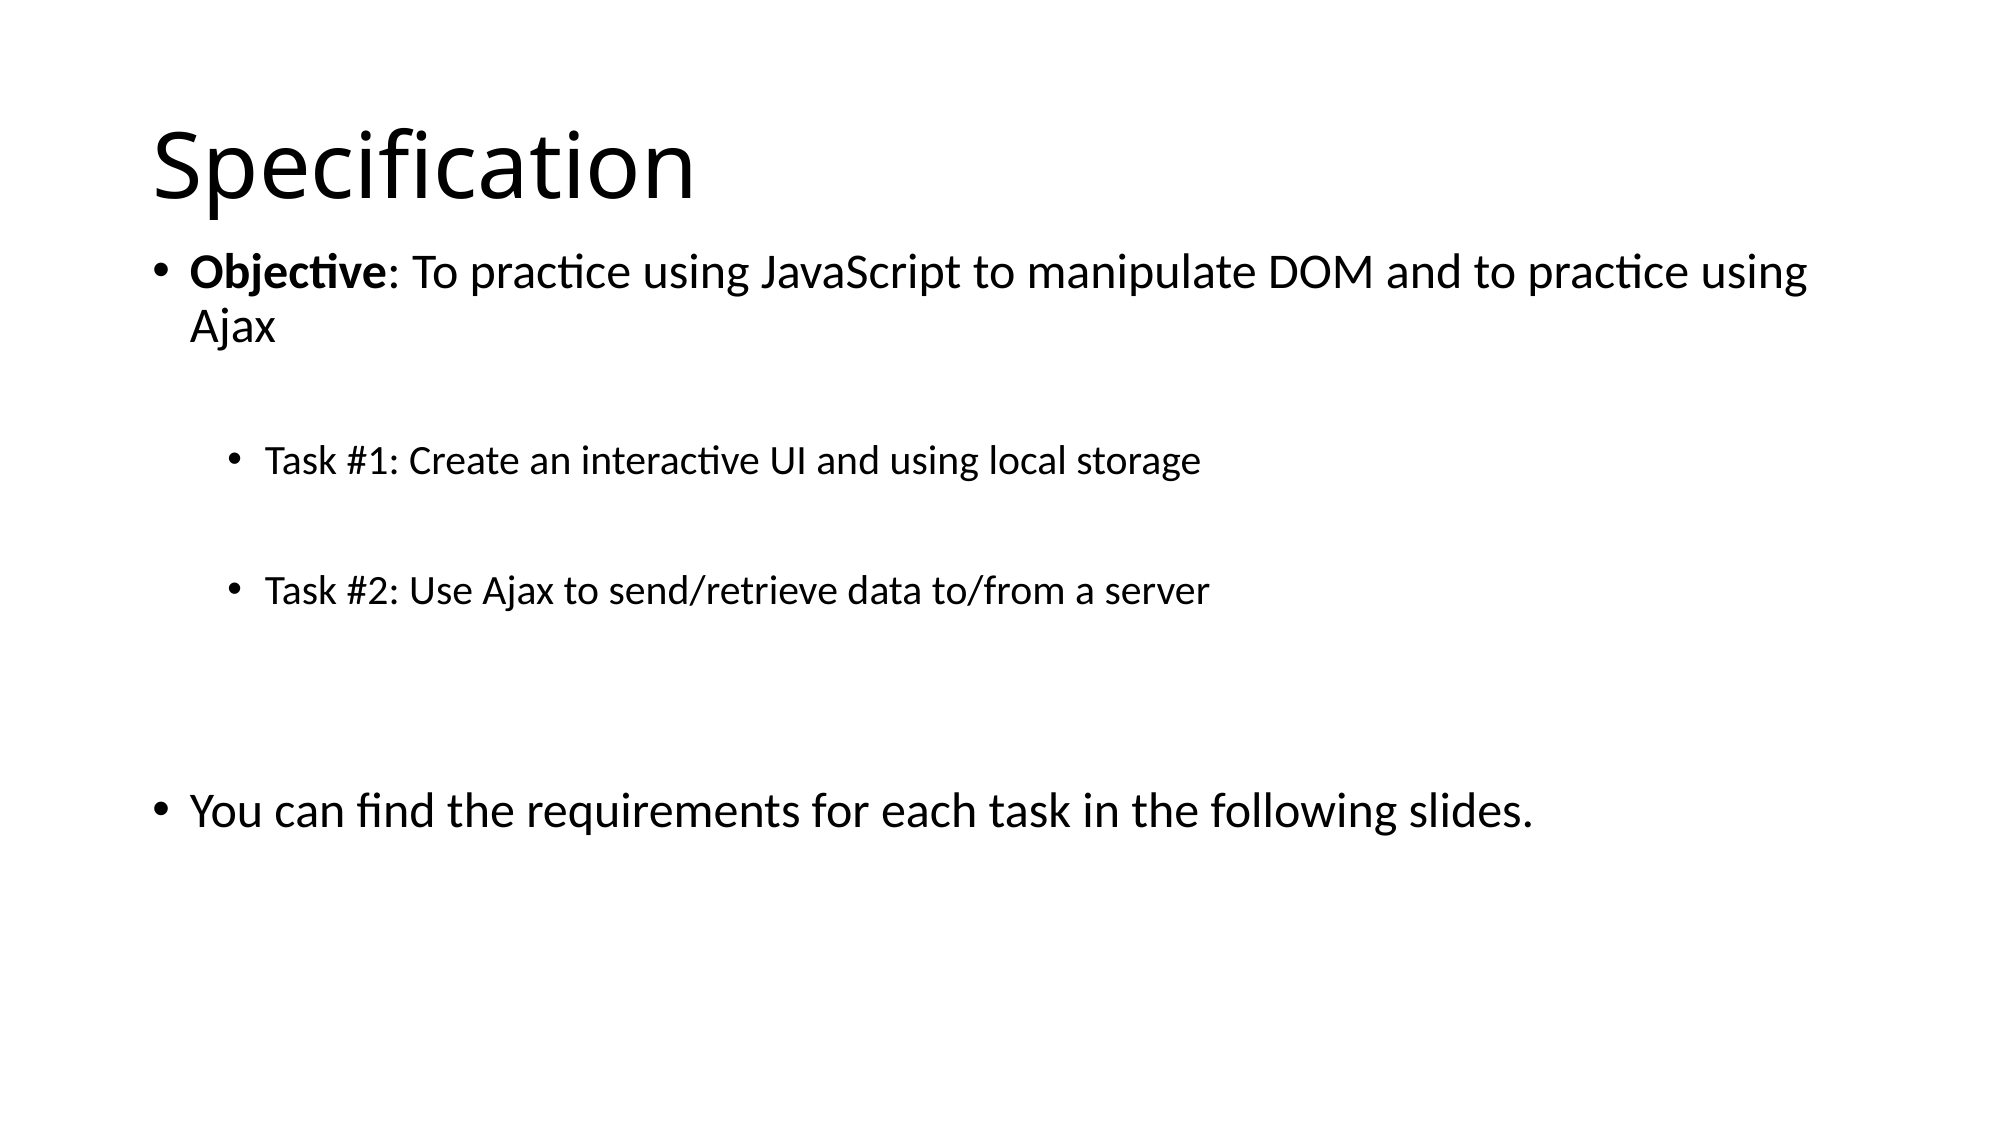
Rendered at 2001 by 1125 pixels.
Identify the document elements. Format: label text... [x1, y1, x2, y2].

title Specification [137, 59, 1863, 237]
list Objective: To practice using JavaScript to manipulate DOM and to practice using Ajax Task #1: Create an interactive UI and using local storage Task #2: Use Ajax to send/retrieve data to/from a server You can find the requirements for each task in the following slides. [137, 237, 1893, 1065]
